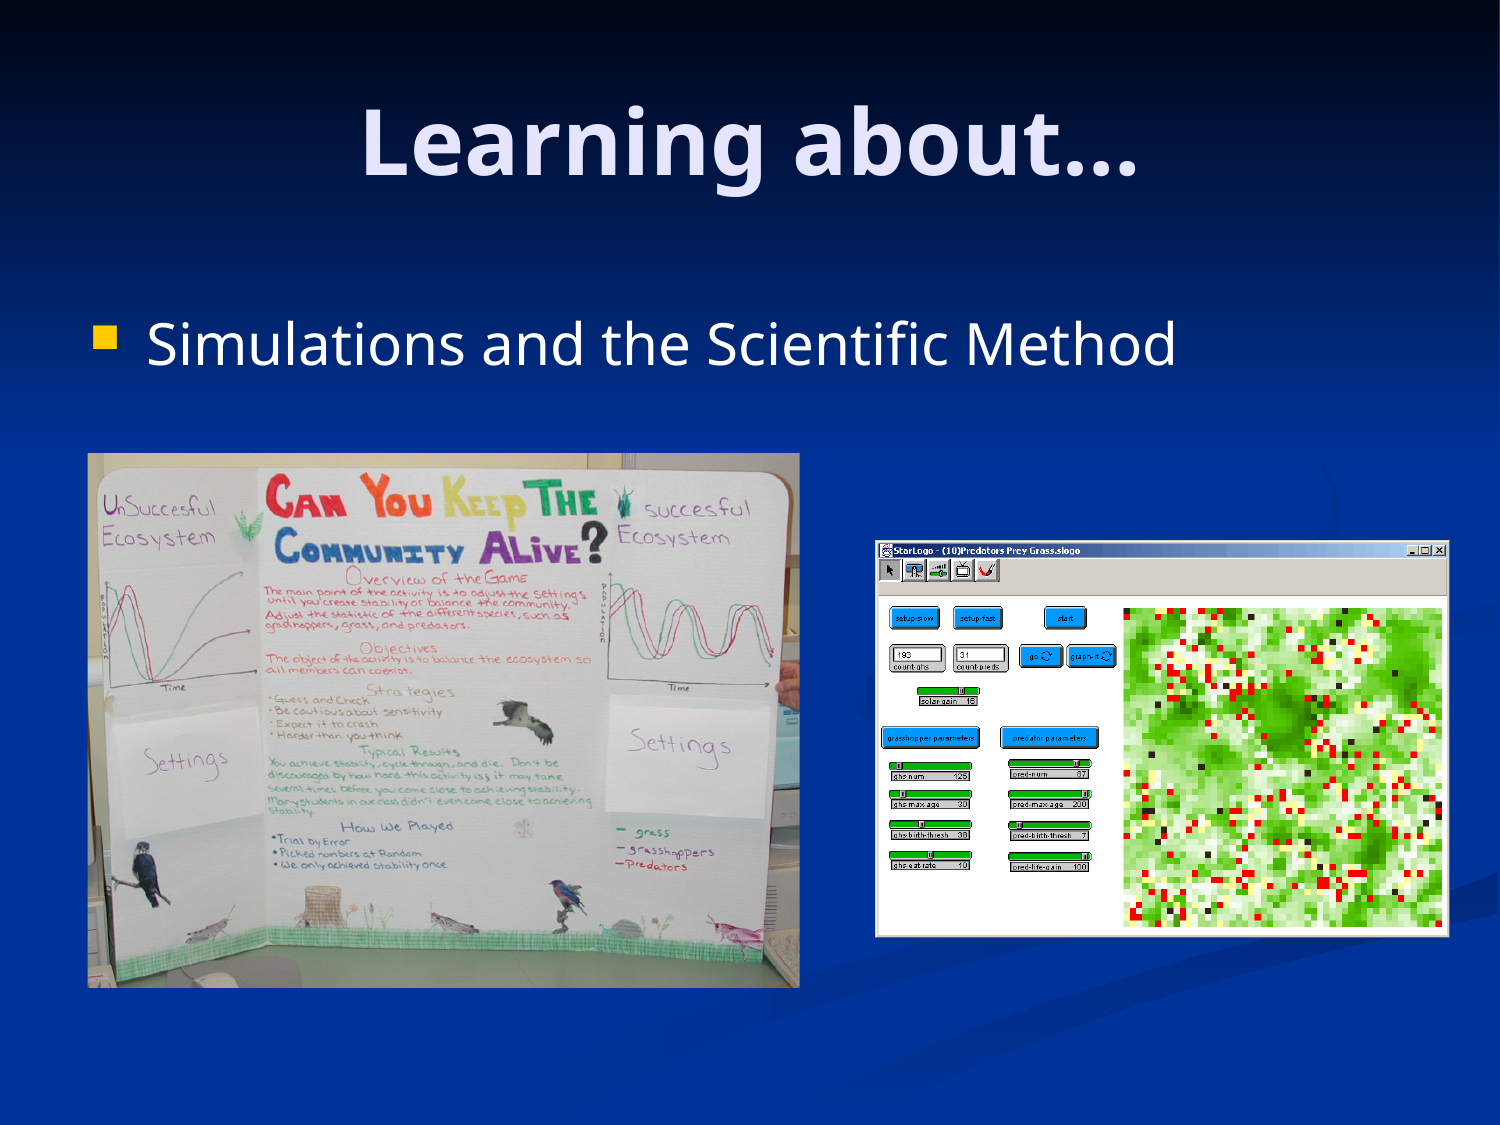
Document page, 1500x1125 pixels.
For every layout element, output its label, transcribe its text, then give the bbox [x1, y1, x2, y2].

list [874, 540, 1451, 938]
text_box Simulations and the Scientific Method [74, 299, 1500, 400]
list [87, 453, 800, 988]
title Learning about… [75, 45, 1425, 233]
